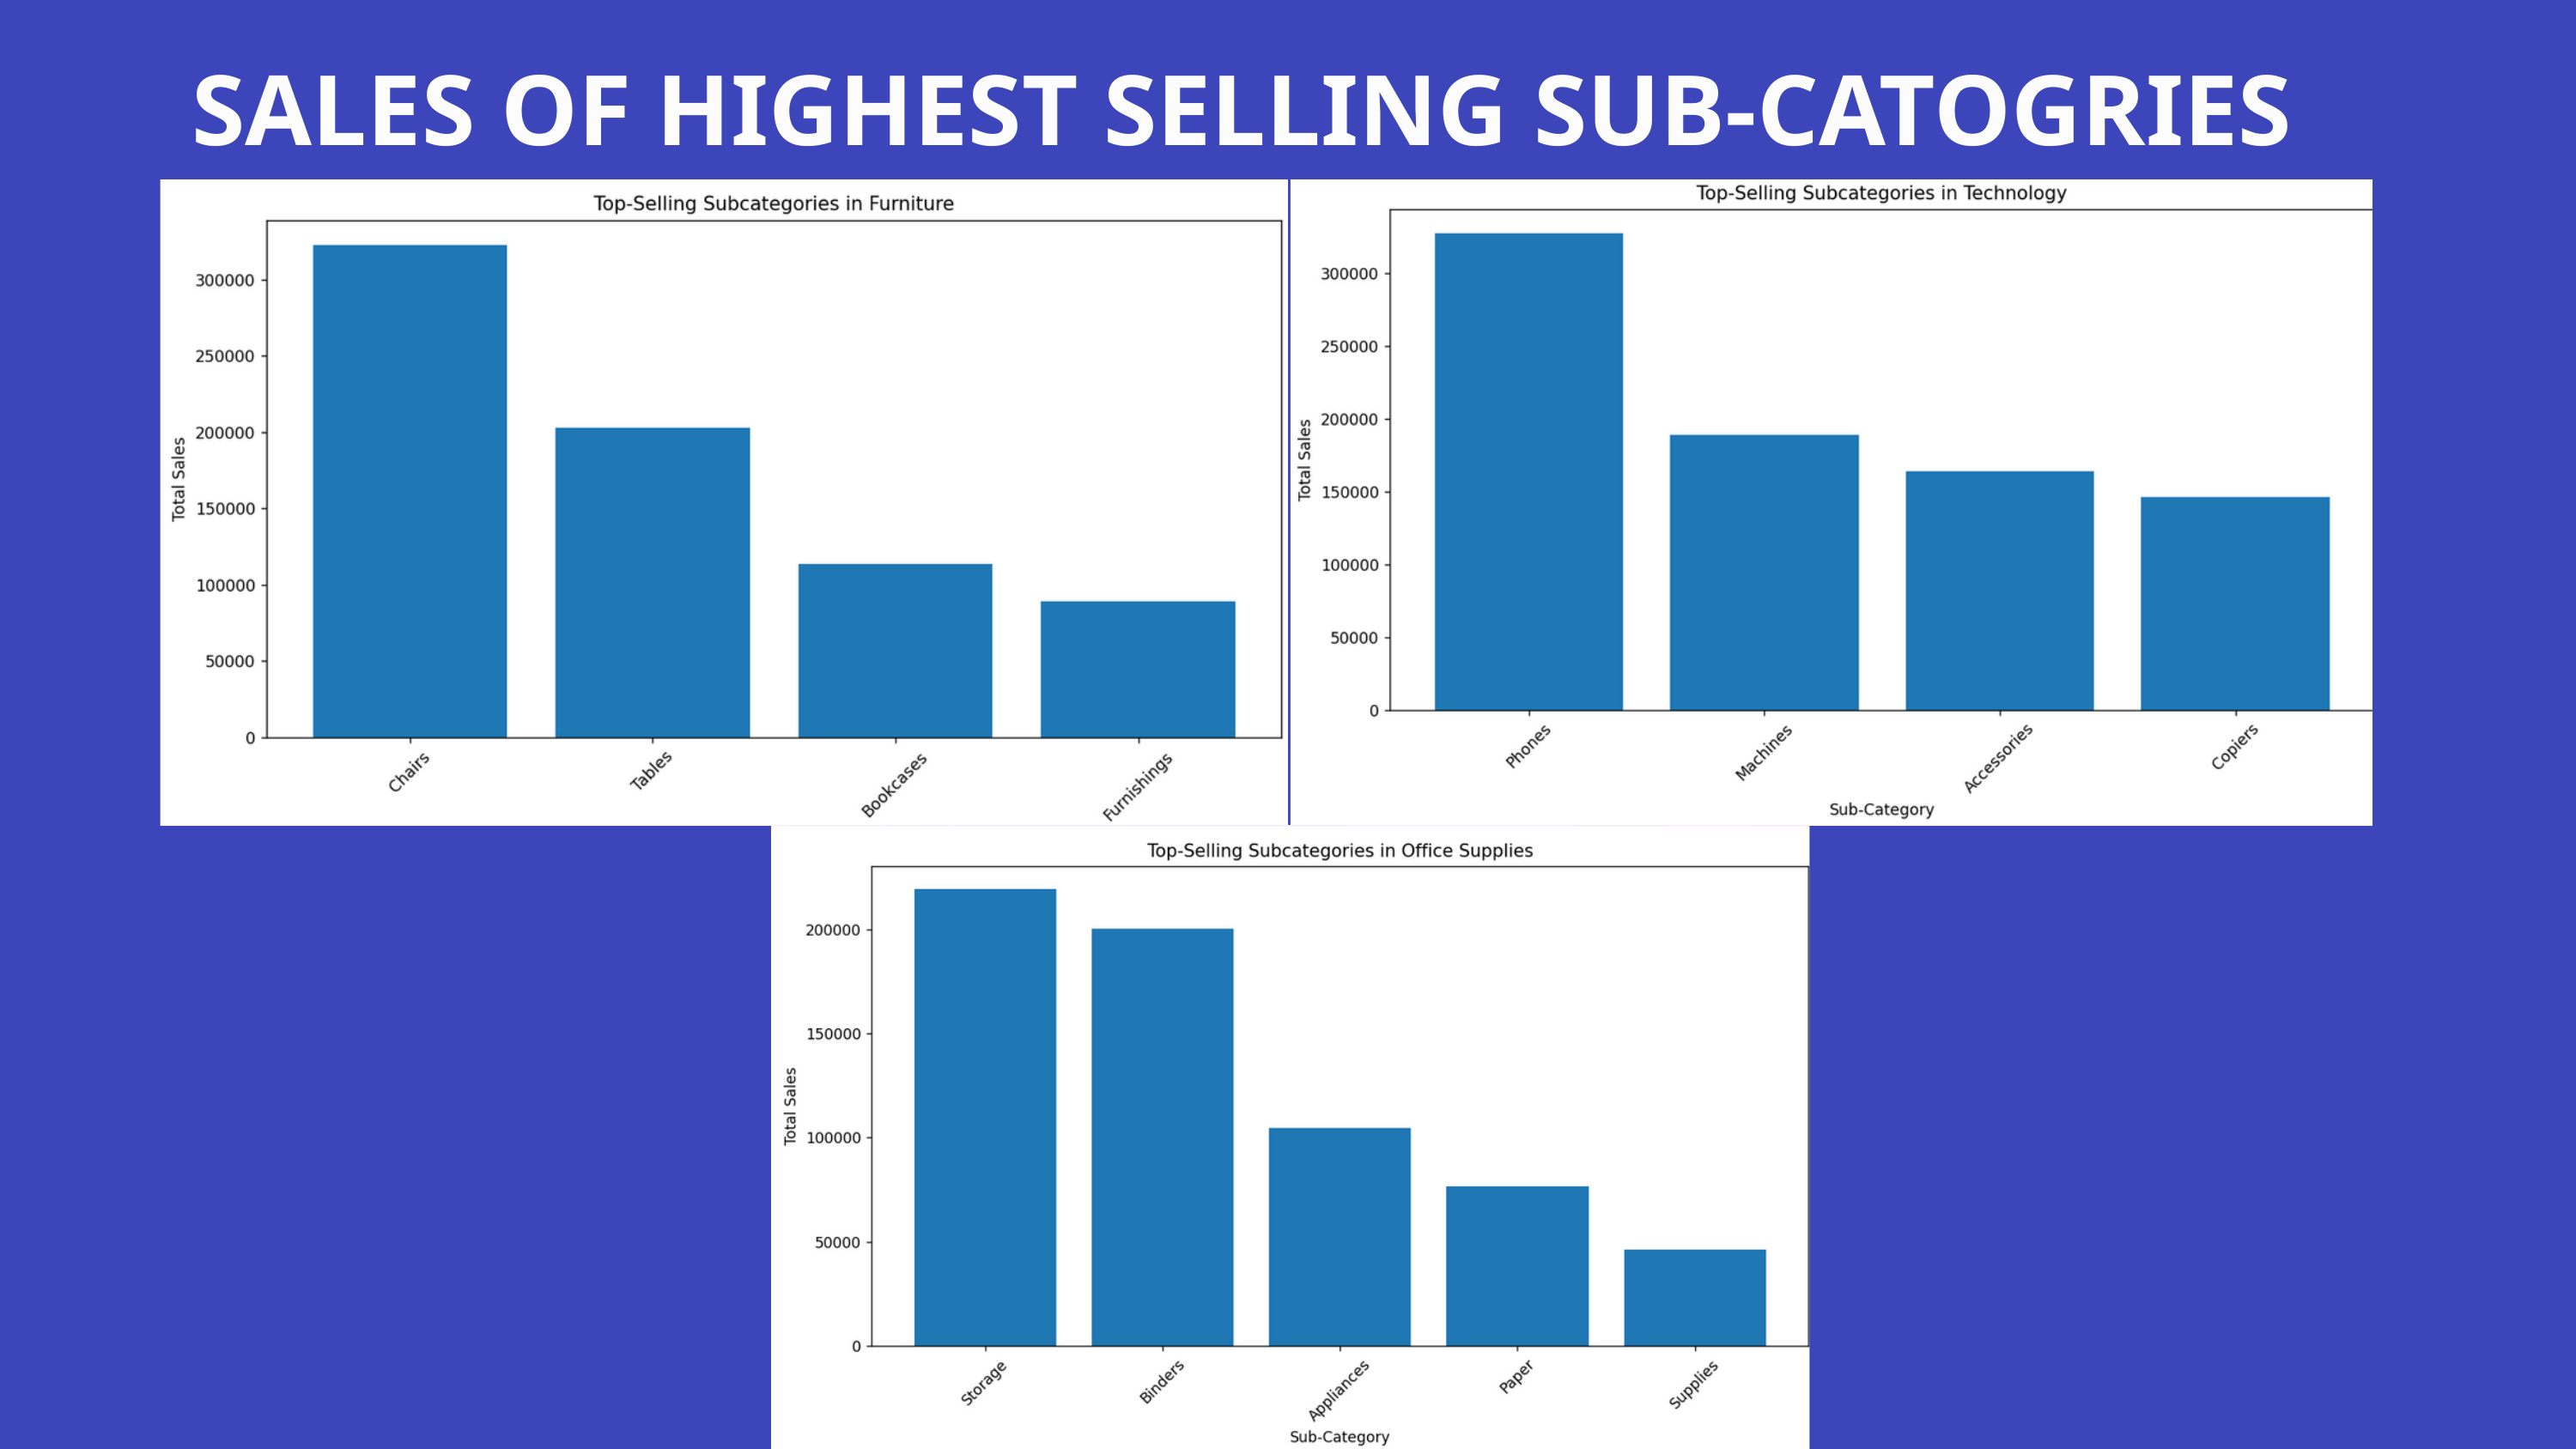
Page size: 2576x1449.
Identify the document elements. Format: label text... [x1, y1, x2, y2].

text_box [1290, 179, 2372, 826]
text_box [771, 825, 1810, 1449]
text_box [160, 179, 1289, 826]
text_box SALES OF HIGHEST SELLING SUB-CATOGRIES [158, 28, 2327, 166]
